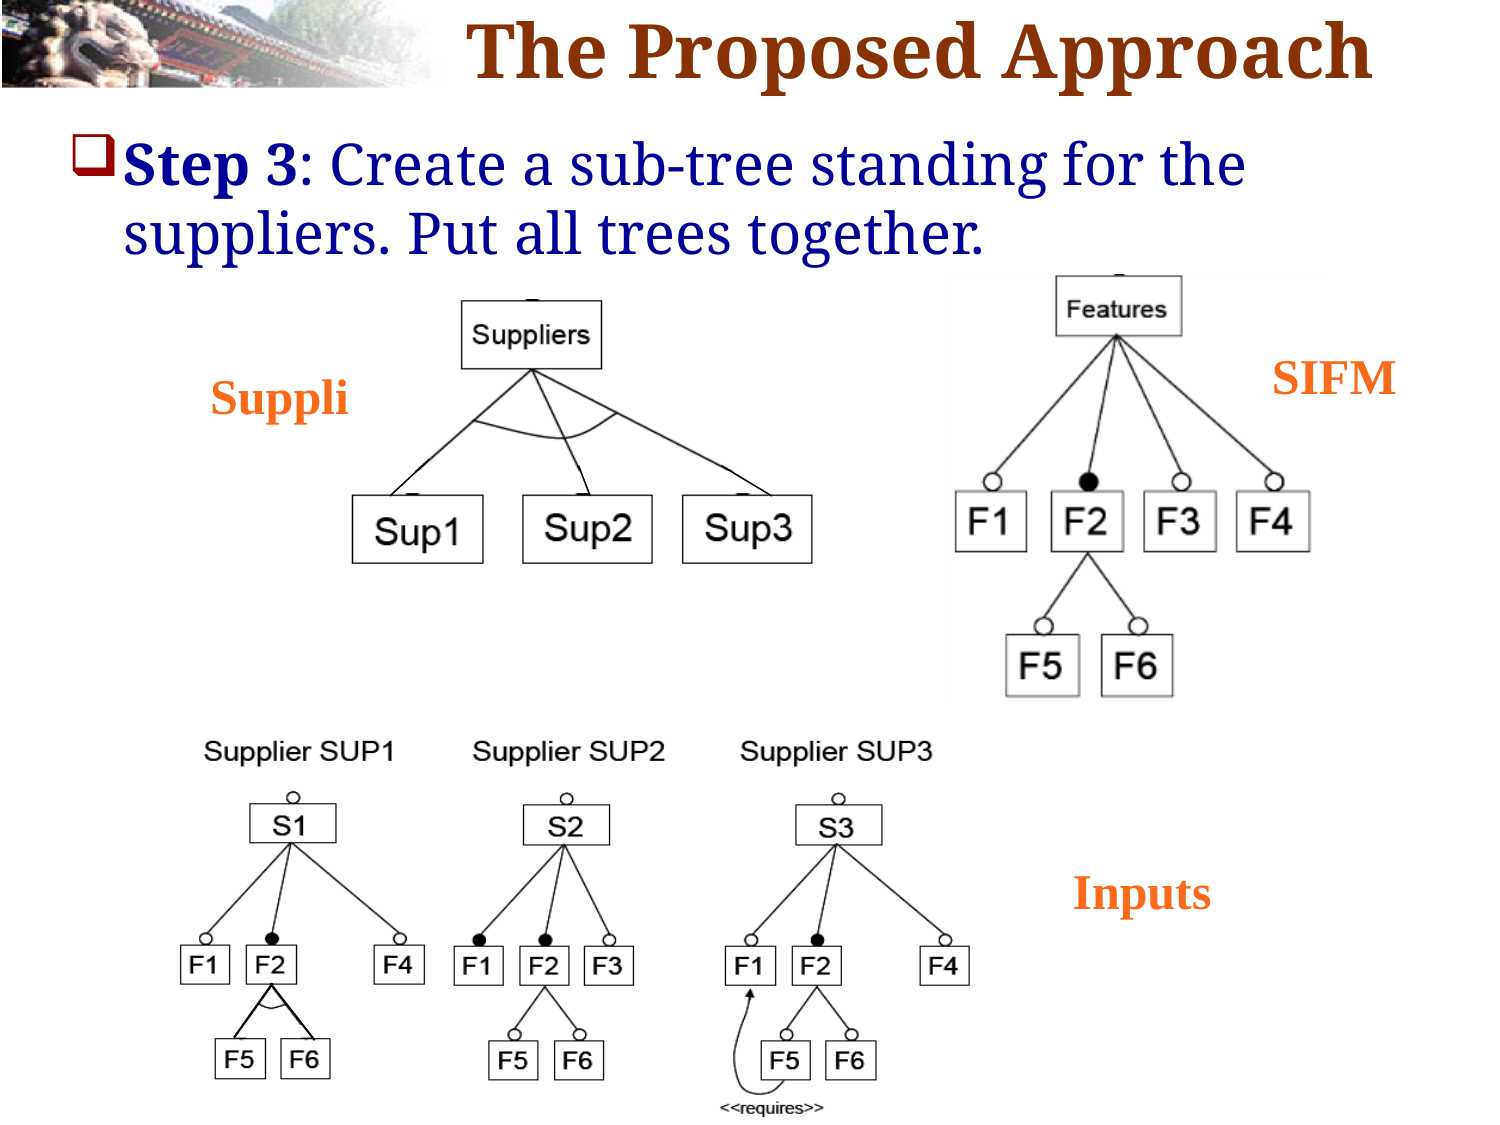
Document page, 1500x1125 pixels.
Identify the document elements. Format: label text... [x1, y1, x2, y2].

text_box SIFM [1325, 337, 1412, 413]
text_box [166, 732, 983, 1125]
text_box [348, 298, 833, 568]
text_box Inputs [1057, 851, 1227, 927]
picture [949, 273, 1321, 704]
list Step 3: Create a sub-tree standing for the suppliers. Put all trees together. [52, 120, 1438, 275]
text_box Suppliers [195, 357, 343, 433]
title The Proposed Approach [450, 0, 1478, 102]
picture [0, 0, 450, 88]
